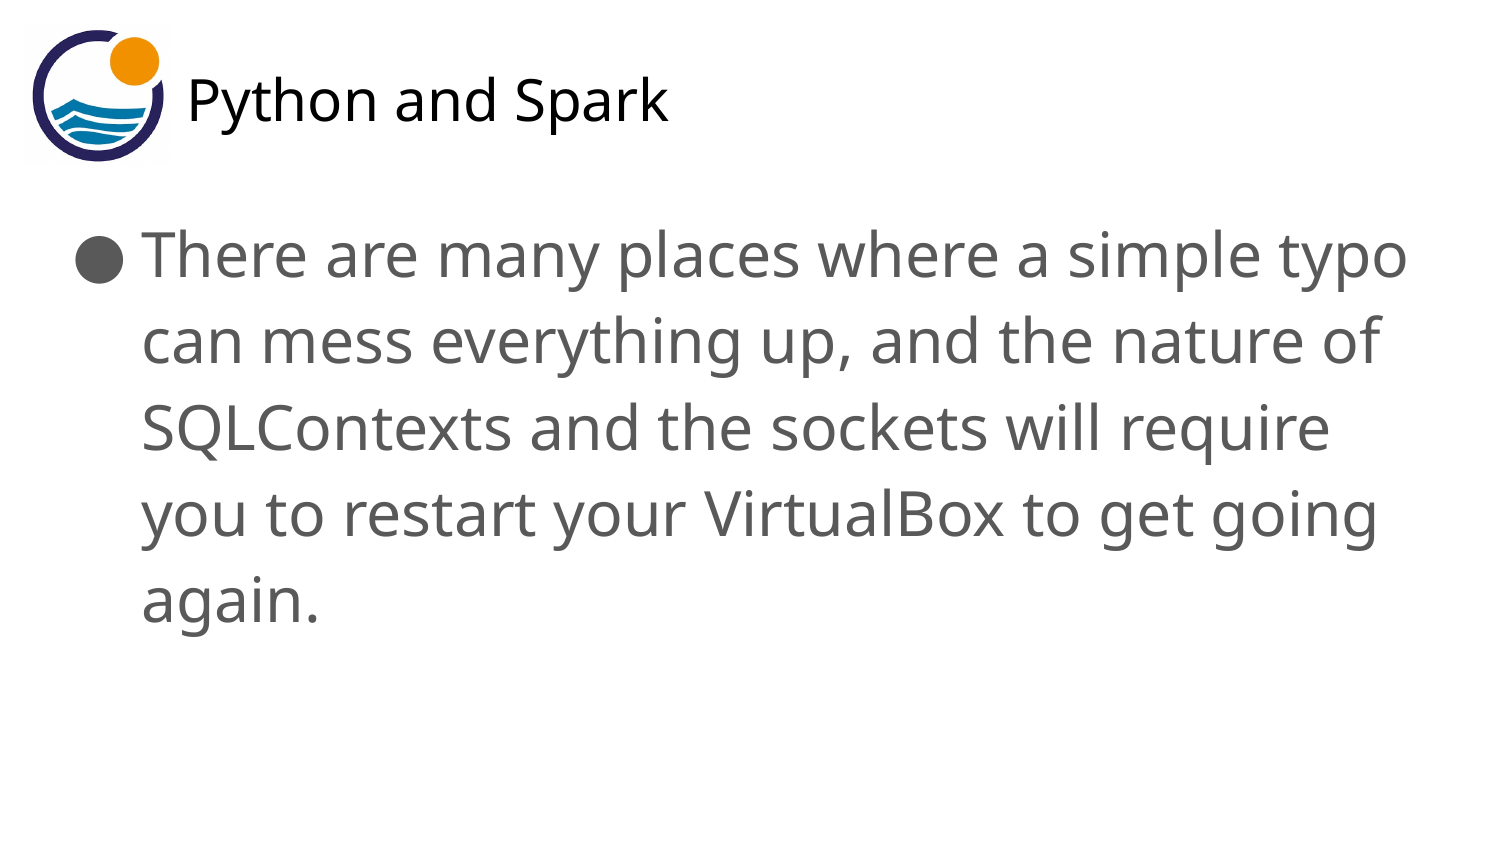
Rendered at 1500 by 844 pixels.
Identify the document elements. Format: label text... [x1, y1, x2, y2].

picture [24, 24, 172, 167]
list There are many places where a simple typo can mess everything up, and the nature of SQLContexts and the sockets will require you to restart your VirtualBox to get going again. [51, 189, 1449, 750]
title Python and Spark [176, 48, 1449, 143]
